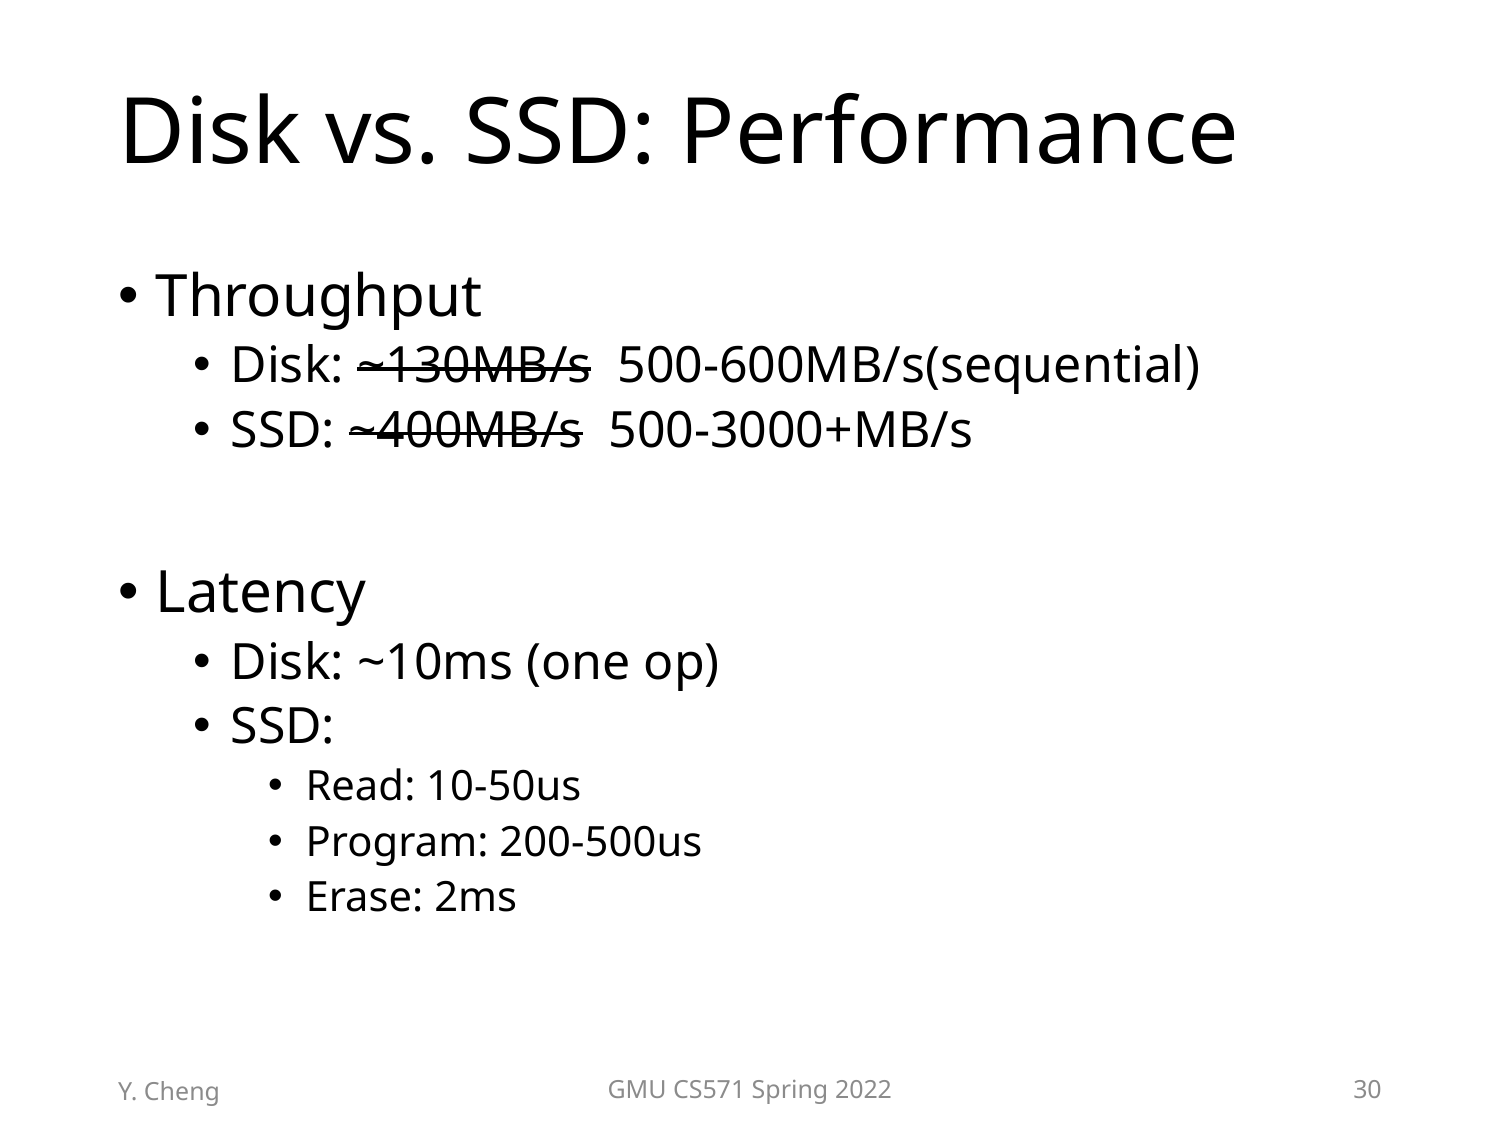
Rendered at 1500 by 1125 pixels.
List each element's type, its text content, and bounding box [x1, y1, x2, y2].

slide_number Y. Cheng [103, 1060, 441, 1121]
footer GMU CS571 Spring 2022 [496, 1060, 1004, 1121]
slide_number 30 [1059, 1060, 1397, 1121]
list Throughput Disk: ~130MB/s 500-600MB/s(sequential) SSD: ~400MB/s 500-3000+MB/s Latency Disk: ~10ms (one op) SSD: Read: 10-50us Program: 200-500us Erase: 2ms [103, 258, 1397, 1045]
title Disk vs. SSD: Performance [103, 25, 1397, 243]
